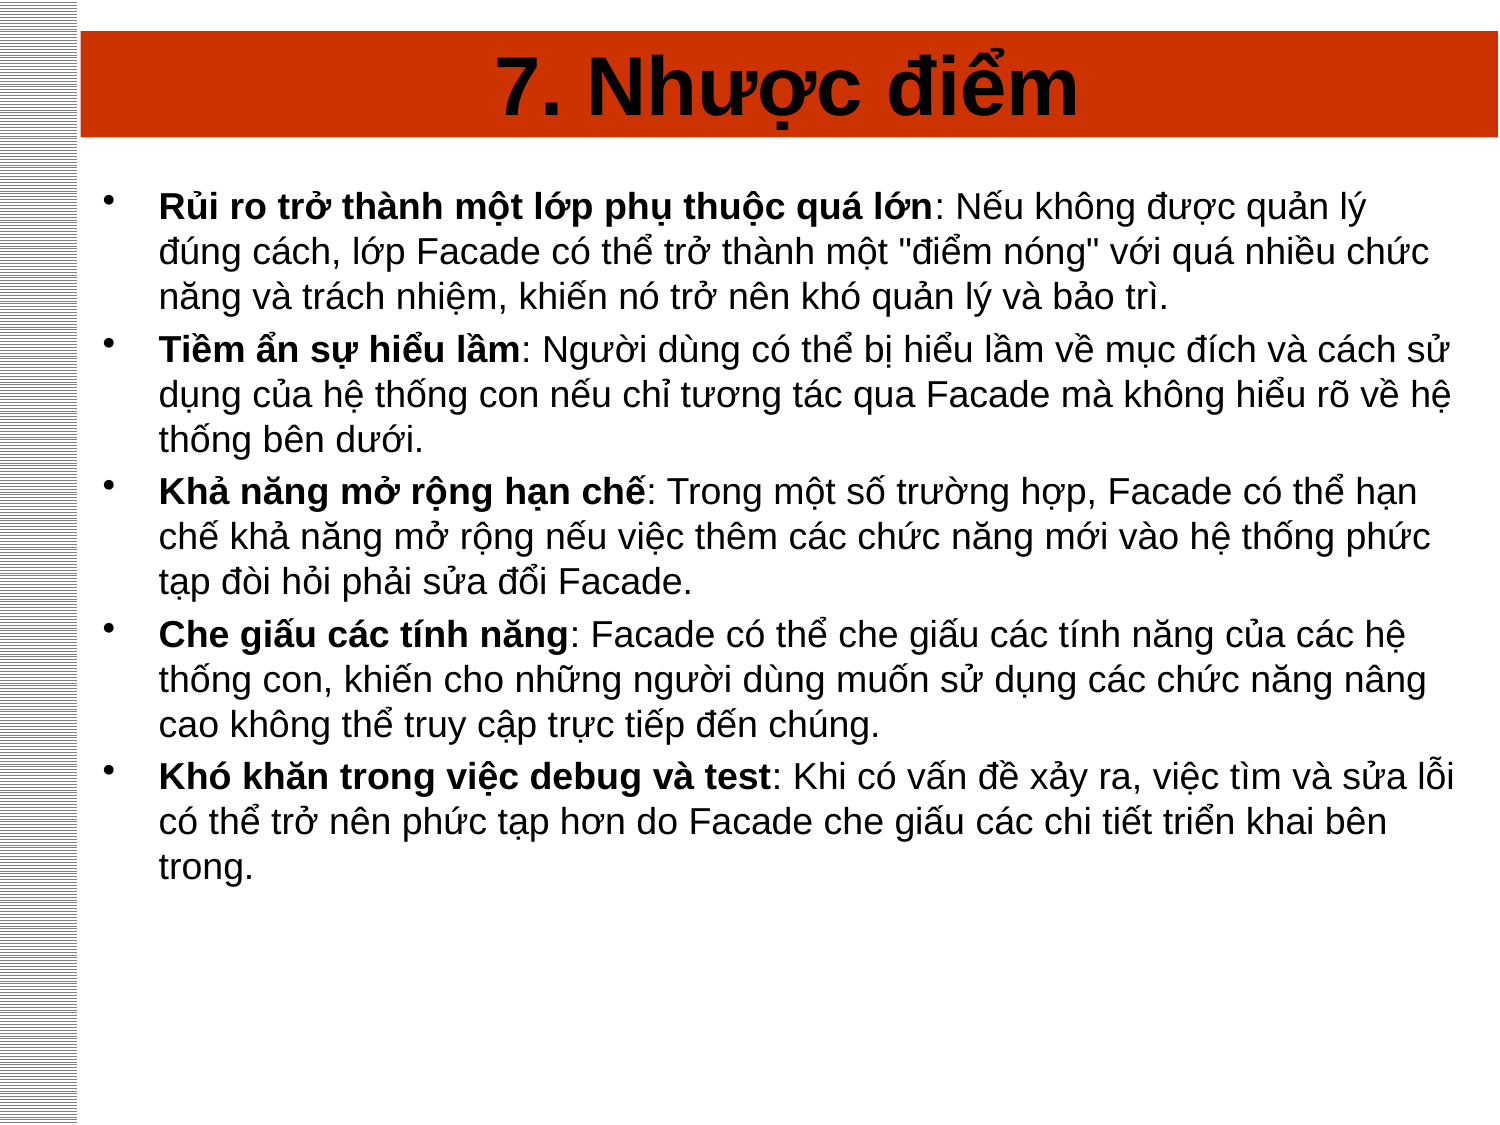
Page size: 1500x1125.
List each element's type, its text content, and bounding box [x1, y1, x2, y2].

title 7. Nhược điểm [75, 24, 1500, 138]
list Rủi ro trở thành một lớp phụ thuộc quá lớn: Nếu không được quản lý đúng cách, lớp Facade có thể trở thành một "điểm nóng" với quá nhiều chức năng và trách nhiệm, khiến nó trở nên khó quản lý và bảo trì. Tiềm ẩn sự hiểu lầm: Người dùng có thể bị hiểu lầm về mục đích và cách sử dụng của hệ thống con nếu chỉ tương tác qua Facade mà không hiểu rõ về hệ thống bên dưới. Khả năng mở rộng hạn chế: Trong một số trường hợp, Facade có thể hạn chế khả năng mở rộng nếu việc thêm các chức năng mới vào hệ thống phức tạp đòi hỏi phải sửa đổi Facade. Che giấu các tính năng: Facade có thể che giấu các tính năng của các hệ thống con, khiến cho những người dùng muốn sử dụng các chức năng nâng cao không thể truy cập trực tiếp đến chúng. Khó khăn trong việc debug và test: Khi có vấn đề xảy ra, việc tìm và sửa lỗi có thể trở nên phức tạp hơn do Facade che giấu các chi tiết triển khai bên trong. [87, 174, 1475, 1100]
